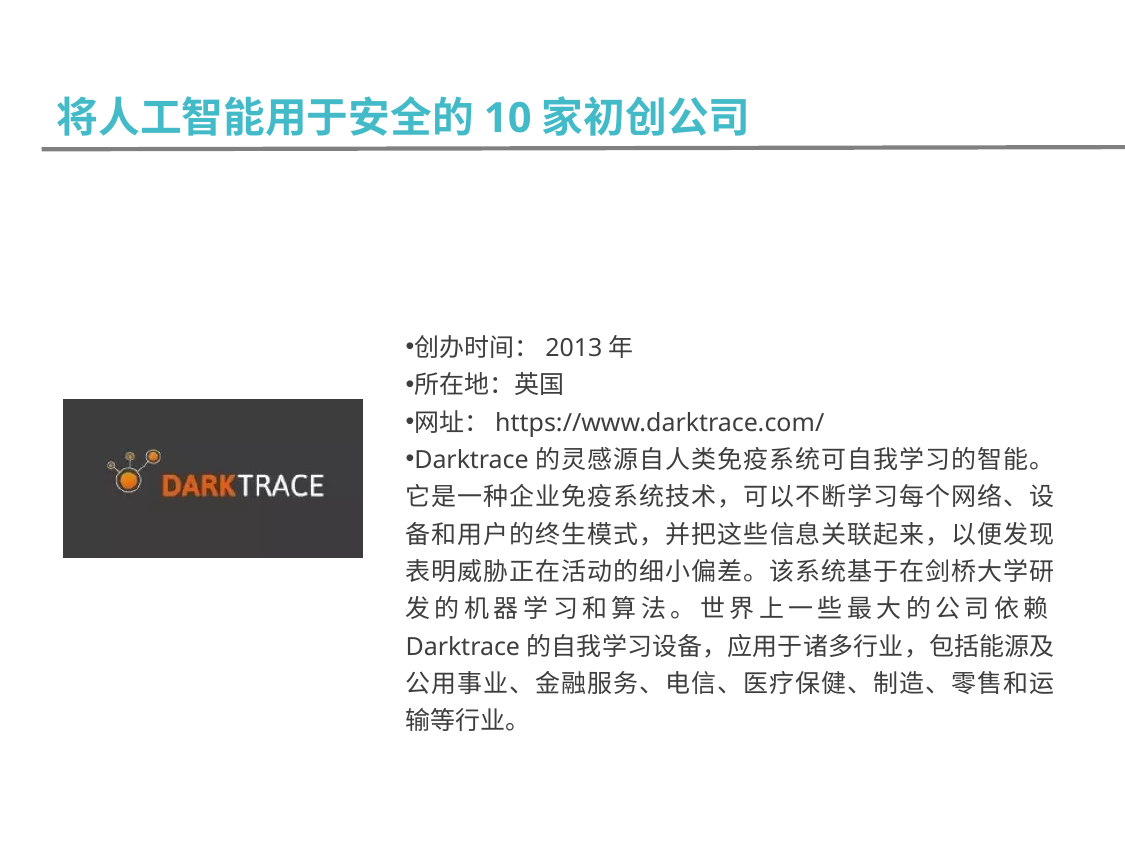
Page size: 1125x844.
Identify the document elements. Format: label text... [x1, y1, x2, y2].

picture [63, 399, 363, 558]
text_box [41, 83, 1125, 150]
text_box 创办时间：2013年 所在地：英国 网址：https://www.darktrace.com/ Darktrace的灵感源自人类免疫系统可自我学习的智能。它是一种企业免疫系统技术，可以不断学习每个网络、设备和用户的终生模式，并把这些信息关联起来，以便发现表明威胁正在活动的细小偏差。该系统基于在剑桥大学研发的机器学习和算法。世界上一些最大的公司依赖Darktrace的自我学习设备，应用于诸多行业，包括能源及公用事业、金融服务、电信、医疗保健、制造、零售和运输等行业。 [390, 316, 1070, 743]
